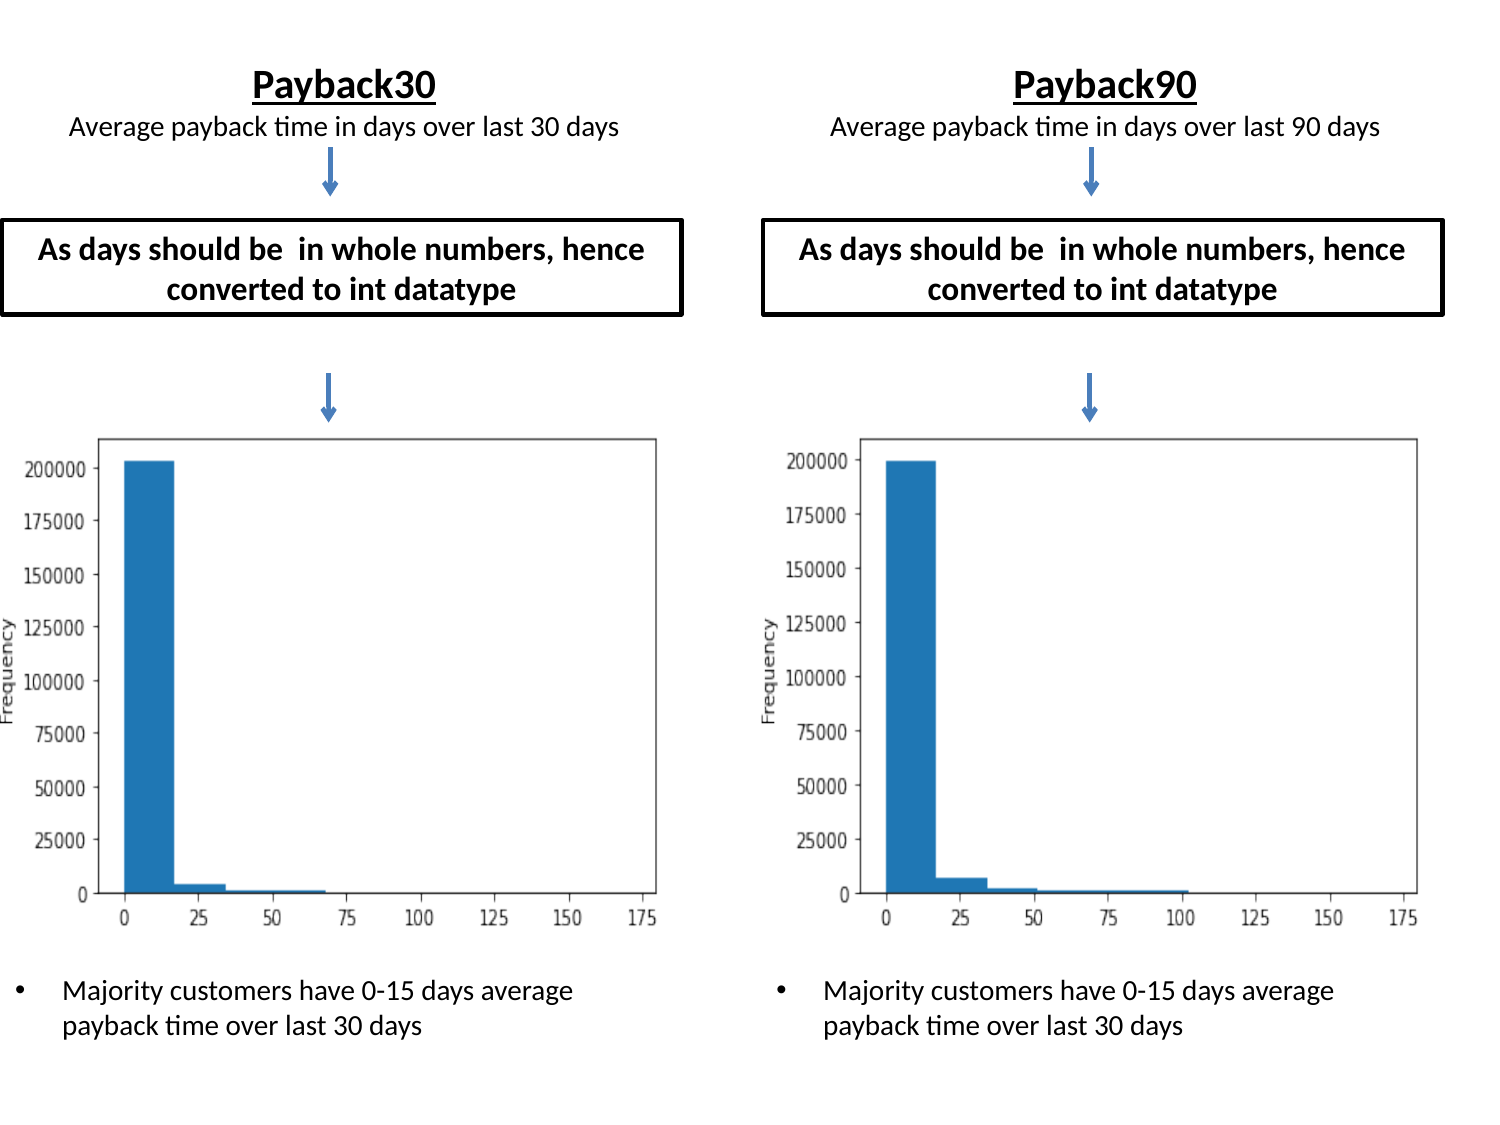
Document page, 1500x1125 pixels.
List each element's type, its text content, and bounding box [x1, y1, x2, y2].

text_box As days should be in whole numbers, hence converted to int datatype [761, 218, 1445, 317]
text_box Payback90 Average payback time in days over last 90 days [764, 57, 1447, 143]
text_box Payback30 Average payback time in days over last 30 days [3, 57, 685, 143]
picture [0, 426, 669, 944]
picture [749, 426, 1430, 944]
text_box As days should be in whole numbers, hence converted to int datatype [0, 218, 684, 317]
text_box Majority customers have 0-15 days average payback time over last 30 days [761, 964, 1447, 1049]
text_box Majority customers have 0-15 days average payback time over last 30 days [0, 964, 686, 1049]
